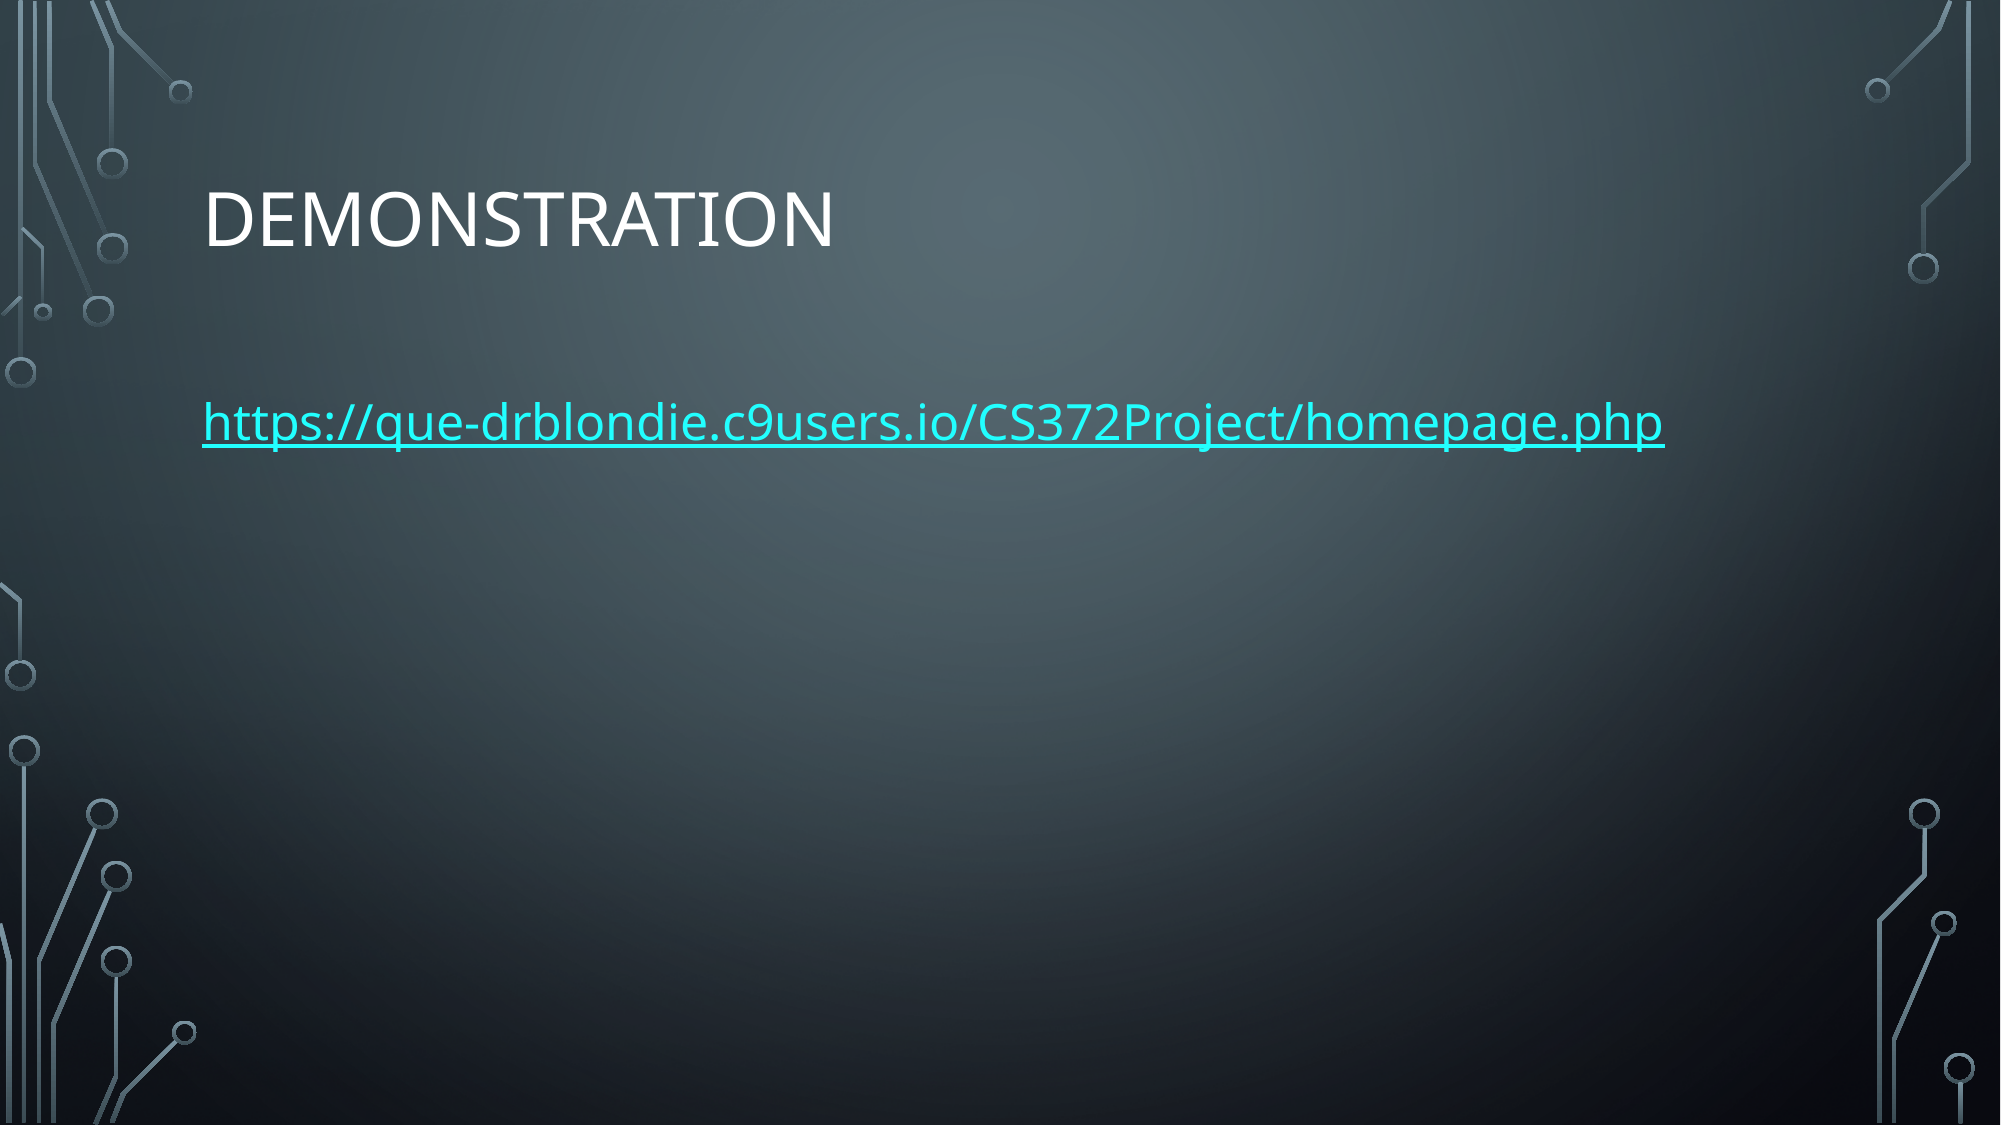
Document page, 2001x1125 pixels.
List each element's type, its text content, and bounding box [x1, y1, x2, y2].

title Demonstration [187, 101, 1813, 344]
list https://que-drblondie.c9users.io/CS372Project/homepage.php [187, 369, 1813, 950]
